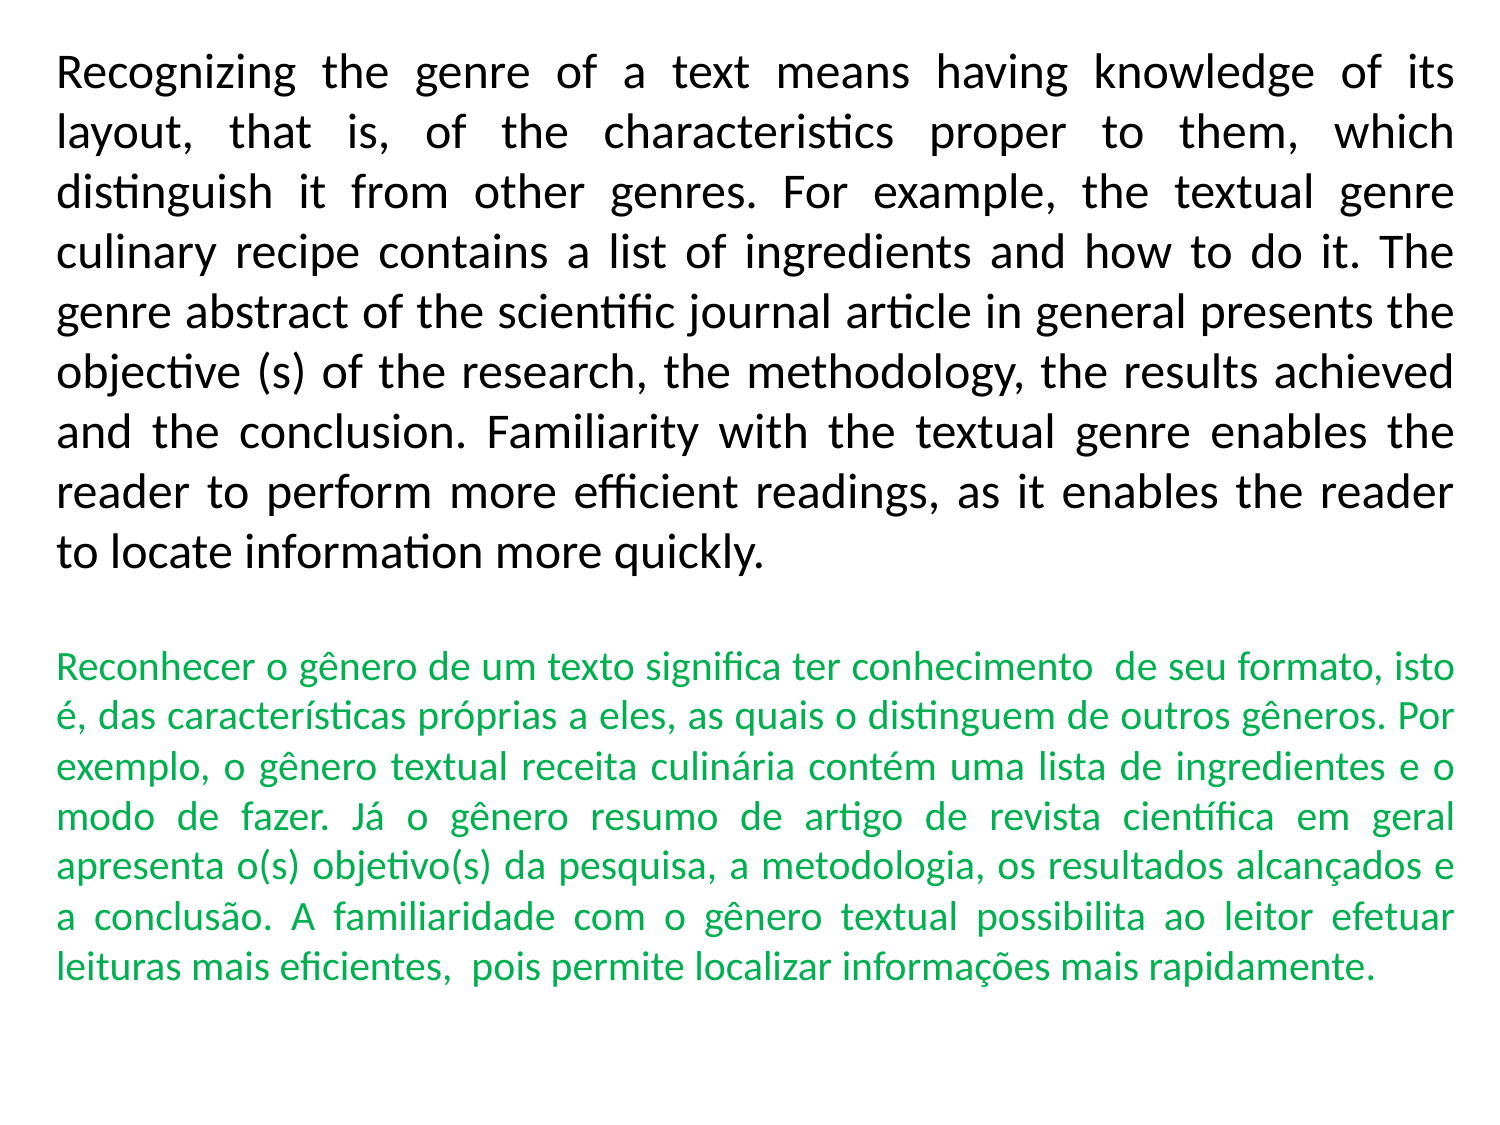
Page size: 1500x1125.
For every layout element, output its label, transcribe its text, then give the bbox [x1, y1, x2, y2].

text_box Recognizing the genre of a text means having knowledge of its layout, that is, of the characteristics proper to them, which distinguish it from other genres. For example, the textual genre culinary recipe contains a list of ingredients and how to do it. The genre abstract of the scientific journal article in general presents the objective (s) of the research, the methodology, the results achieved and the conclusion. Familiarity with the textual genre enables the reader to perform more efficient readings, as it enables the reader to locate information more quickly. Reconhecer o gênero de um texto significa ter conhecimento de seu formato, isto é, das características próprias a eles, as quais o distinguem de outros gêneros. Por exemplo, o gênero textual receita culinária contém uma lista de ingredientes e o modo de fazer. Já o gênero resumo de artigo de revista científica em geral apresenta o(s) objetivo(s) da pesquisa, a metodologia, os resultados alcançados e a conclusão. A familiaridade com o gênero textual possibilita ao leitor efetuar leituras mais eficientes, pois permite localizar informações mais rapidamente. [41, 30, 1471, 996]
